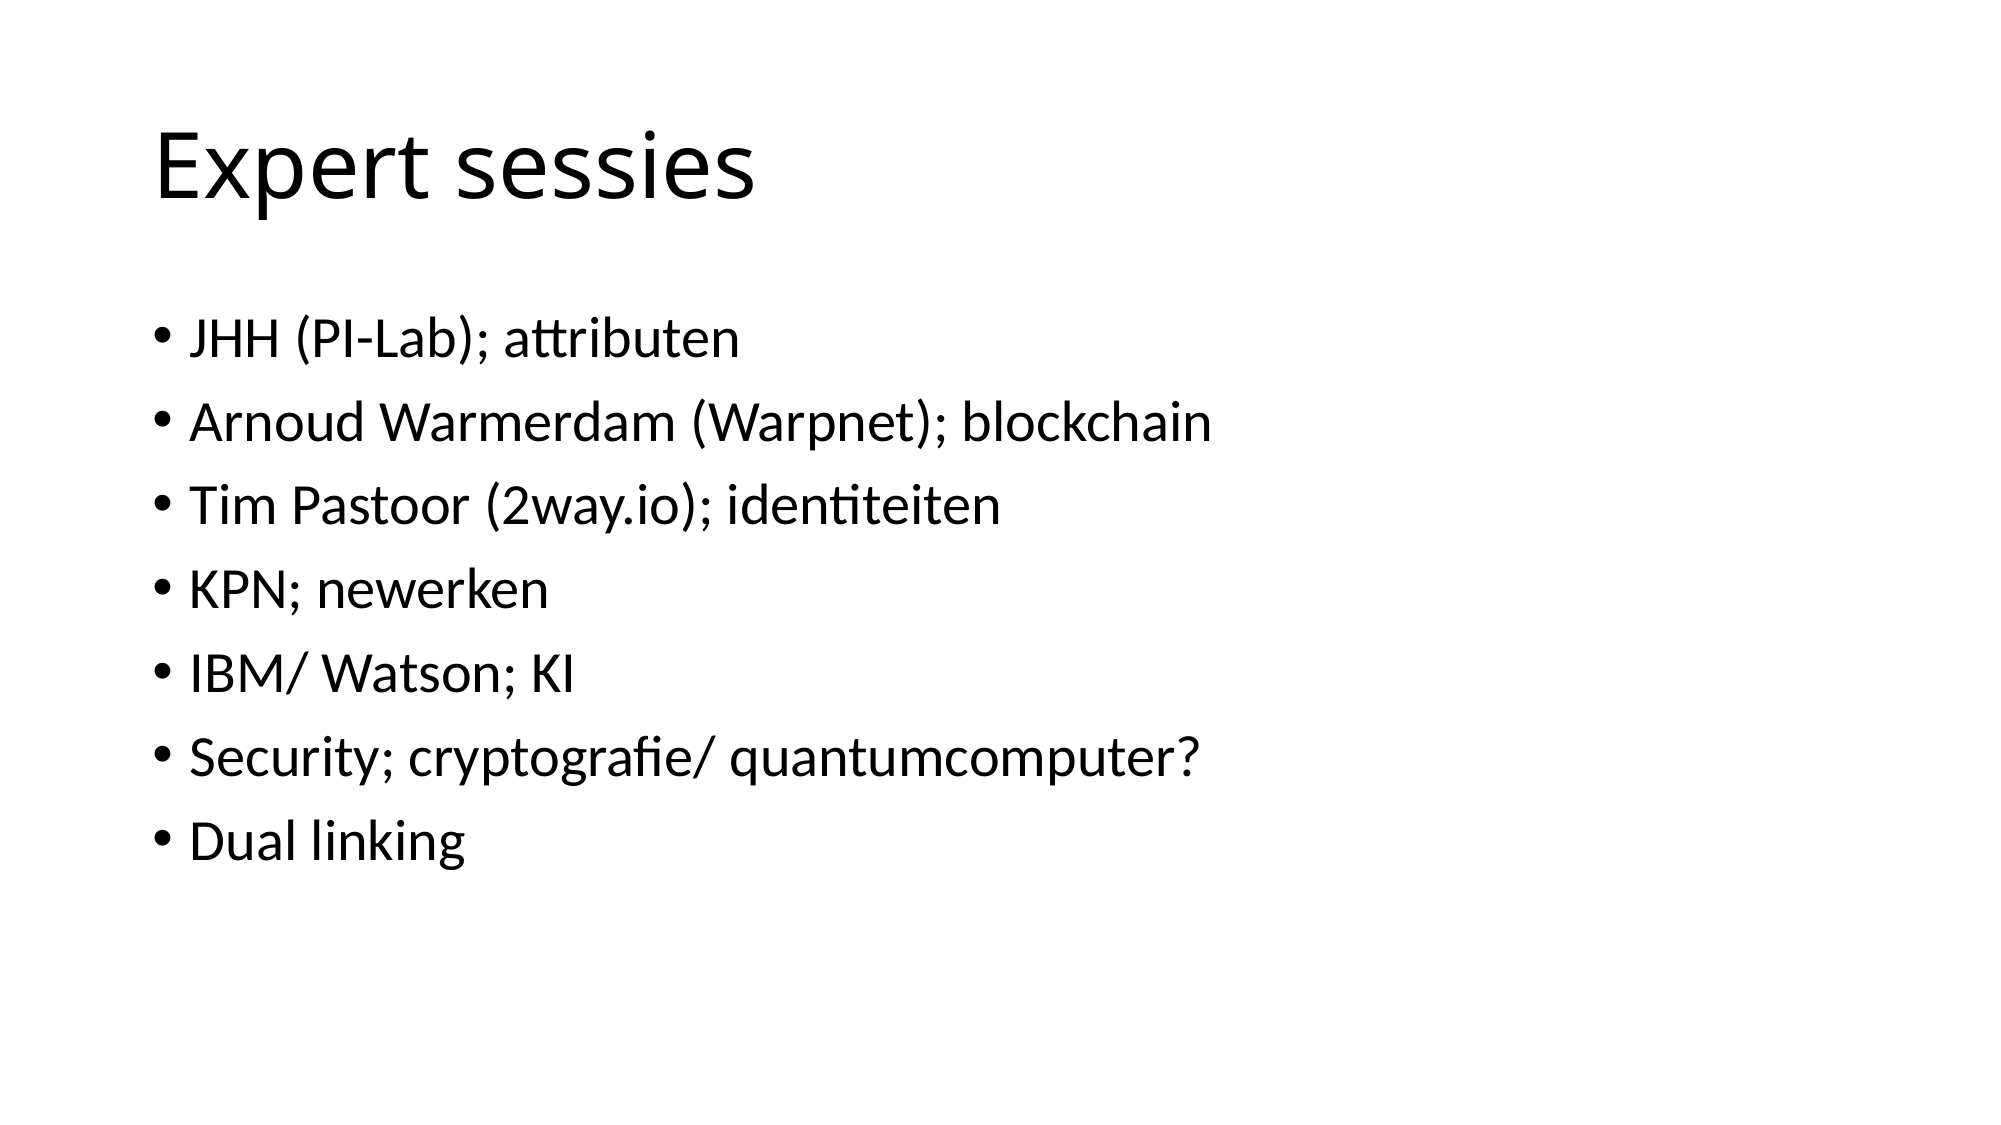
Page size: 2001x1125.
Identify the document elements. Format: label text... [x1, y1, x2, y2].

title Expert sessies [137, 59, 1863, 278]
list JHH (PI-Lab); attributen Arnoud Warmerdam (Warpnet); blockchain Tim Pastoor (2way.io); identiteiten KPN; newerken IBM/ Watson; KI Security; cryptografie/ quantumcomputer? Dual linking [137, 299, 1863, 1014]
